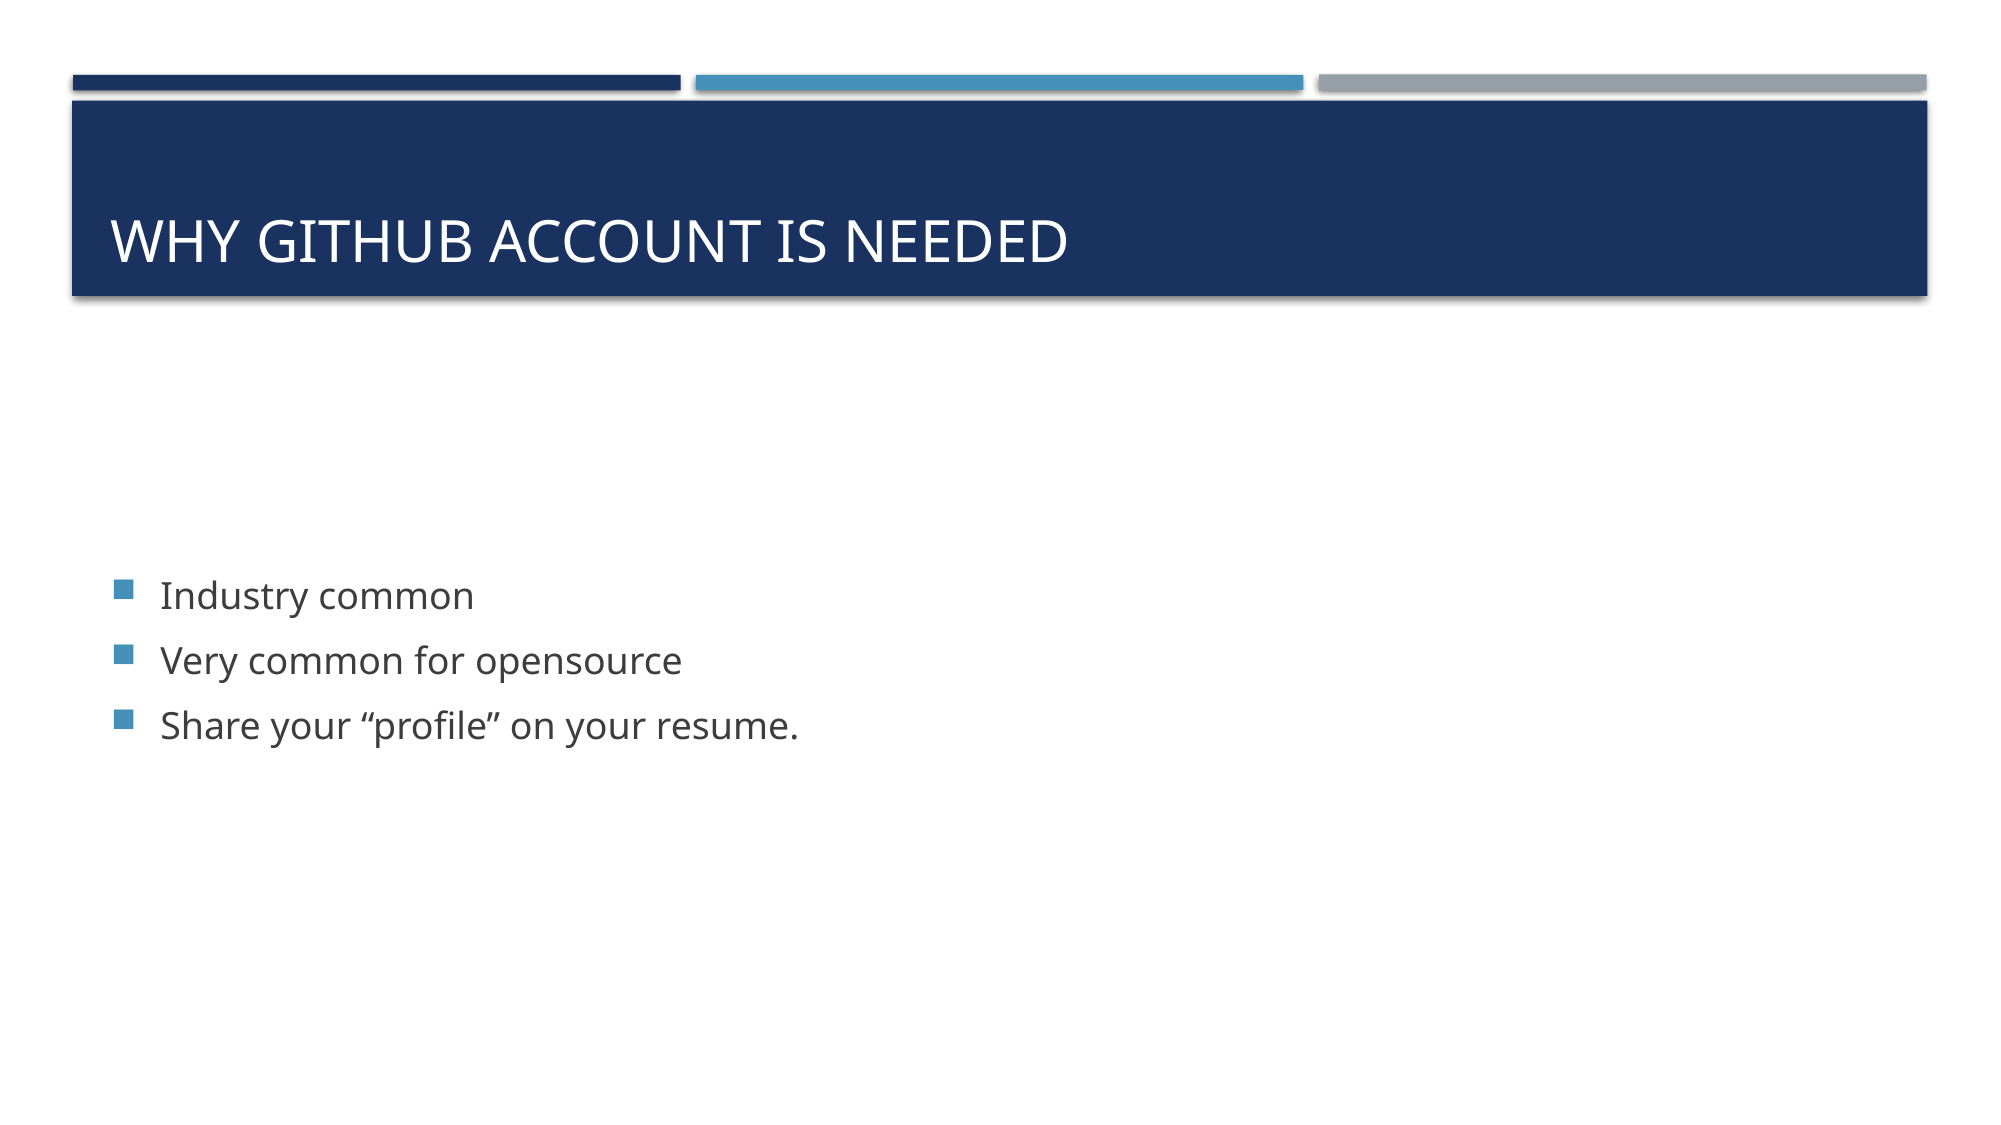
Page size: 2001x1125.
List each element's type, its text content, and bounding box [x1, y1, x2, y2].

list Industry common Very common for opensource Share your “profile” on your resume. [95, 357, 1905, 962]
title Why github account is needed [95, 115, 1905, 282]
